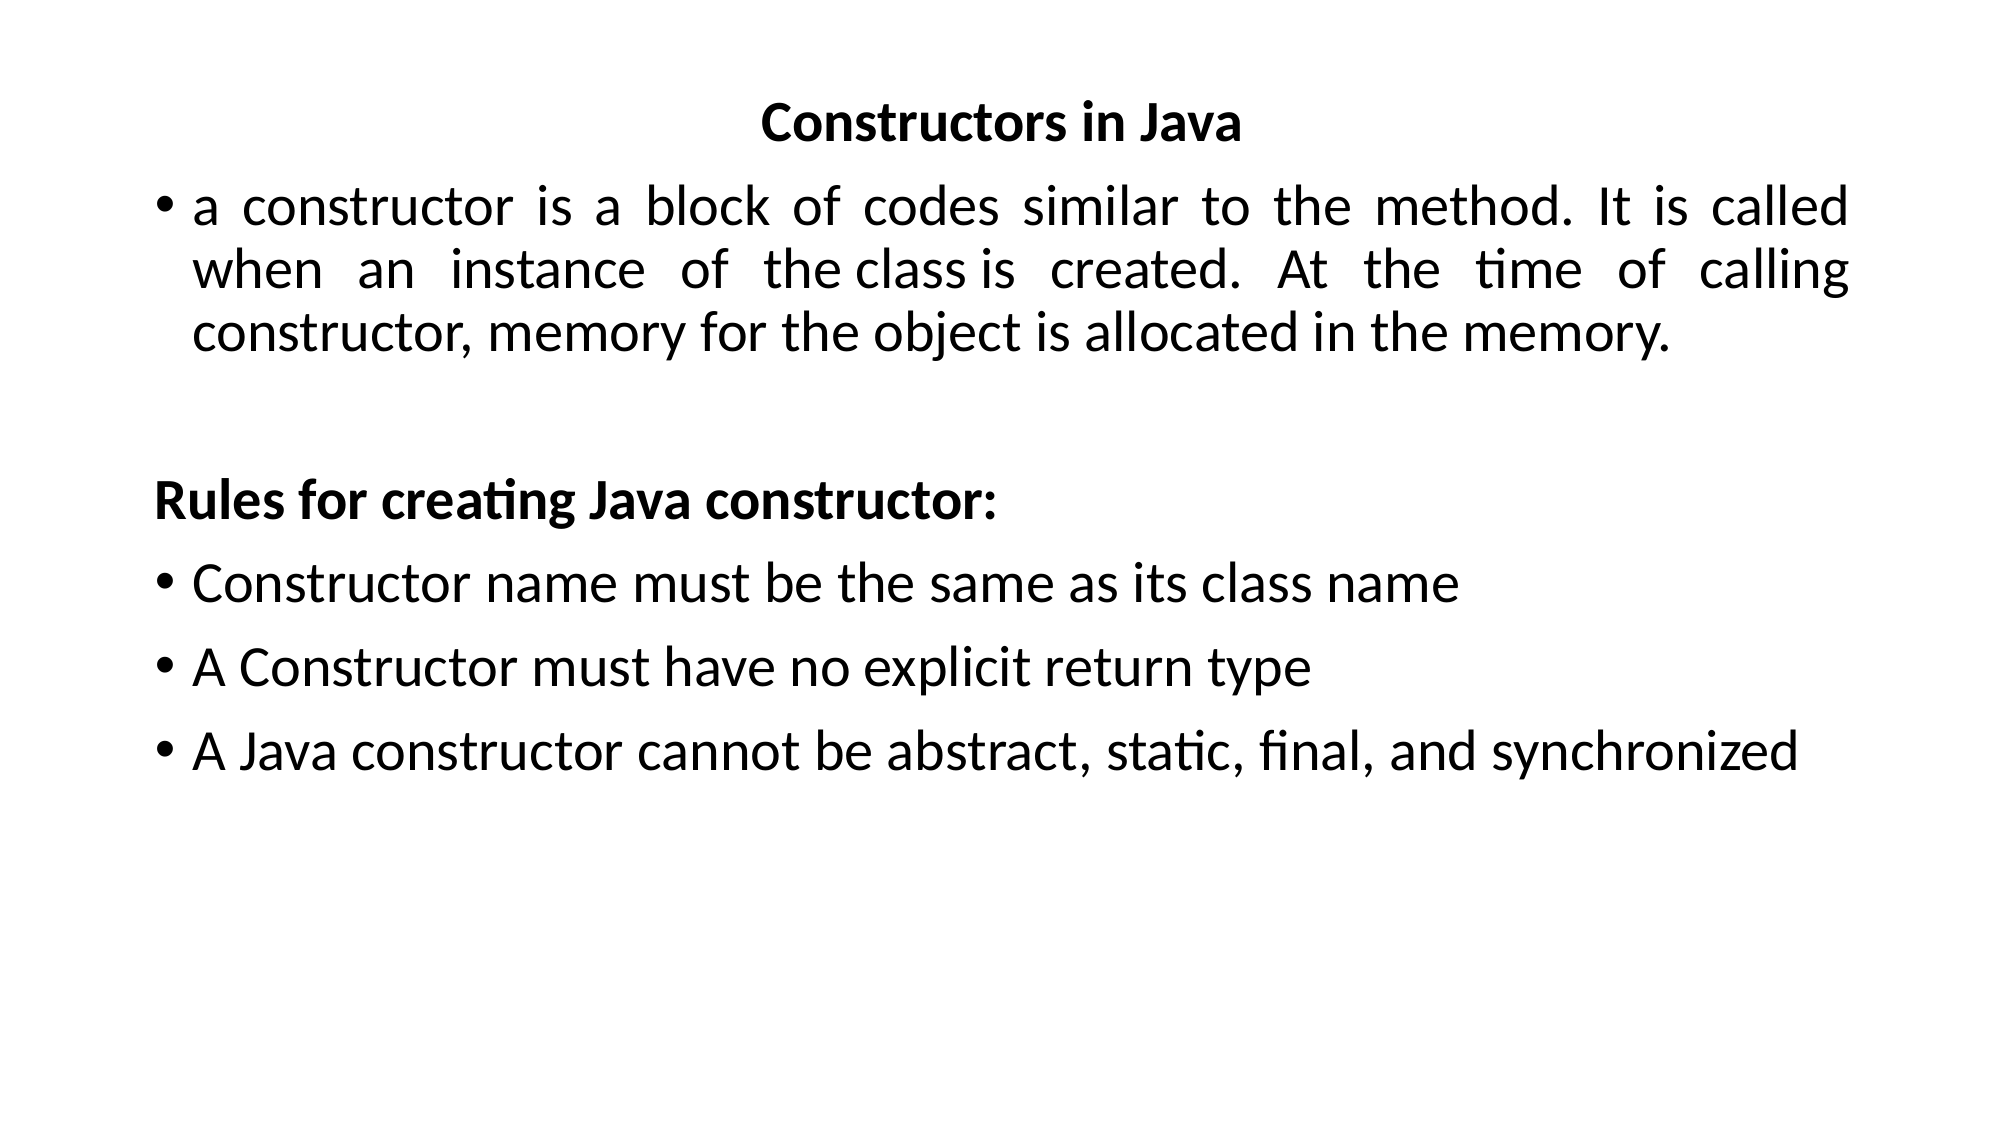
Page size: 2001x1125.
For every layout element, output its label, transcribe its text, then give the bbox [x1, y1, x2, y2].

list Constructors in Java a constructor is a block of codes similar to the method. It is called when an instance of the class is created. At the time of calling constructor, memory for the object is allocated in the memory. Rules for creating Java constructor: Constructor name must be the same as its class name A Constructor must have no explicit return type A Java constructor cannot be abstract, static, final, and synchronized [139, 84, 1865, 1021]
